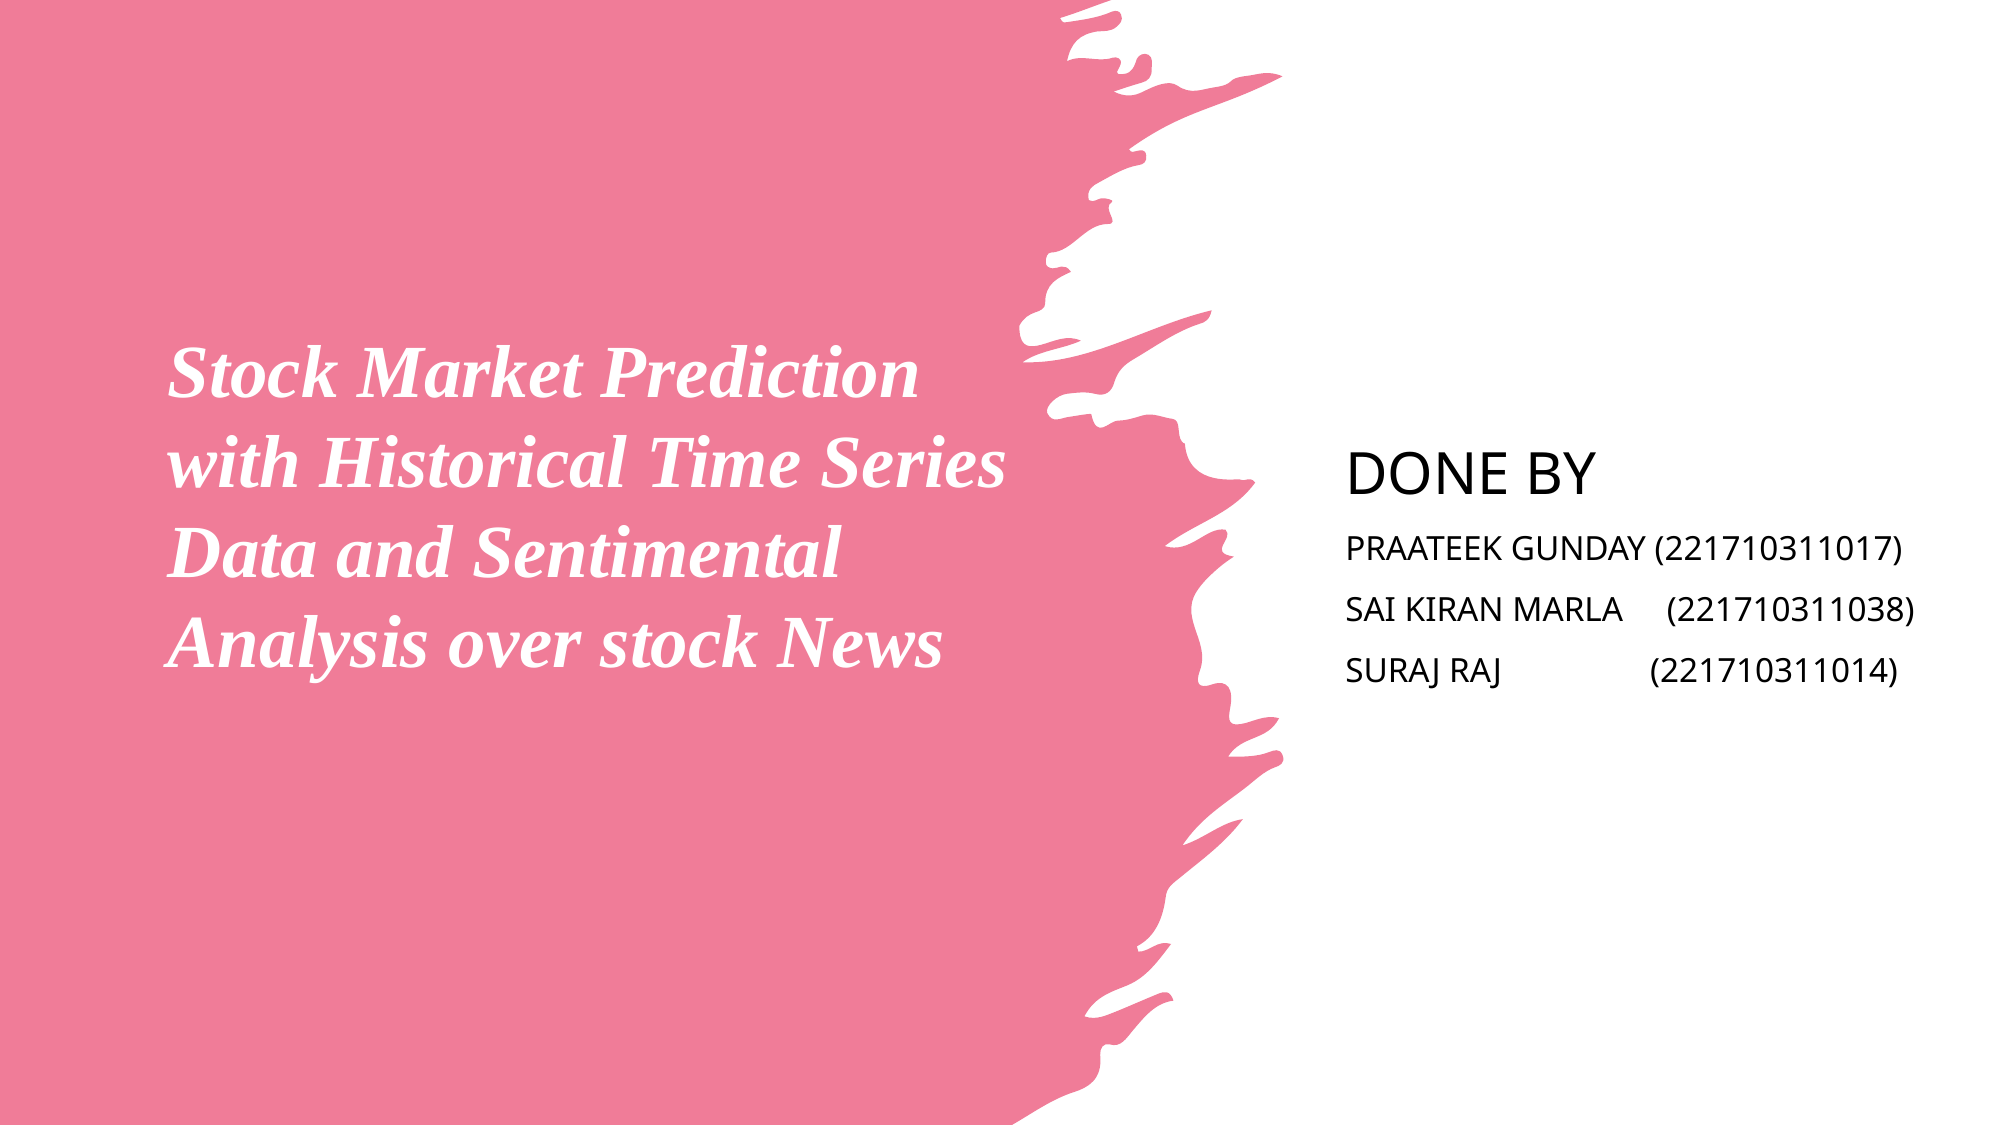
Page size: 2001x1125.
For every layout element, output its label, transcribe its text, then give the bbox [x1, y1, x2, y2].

title Stock Market Prediction with Historical Time Series Data and Sentimental Analysis over stock News [153, 274, 1071, 851]
subtitle Done by Praateek gunday (221710311017) Sai kiran marla (221710311038) Suraj raj (221710311014) [1330, 274, 1950, 851]
